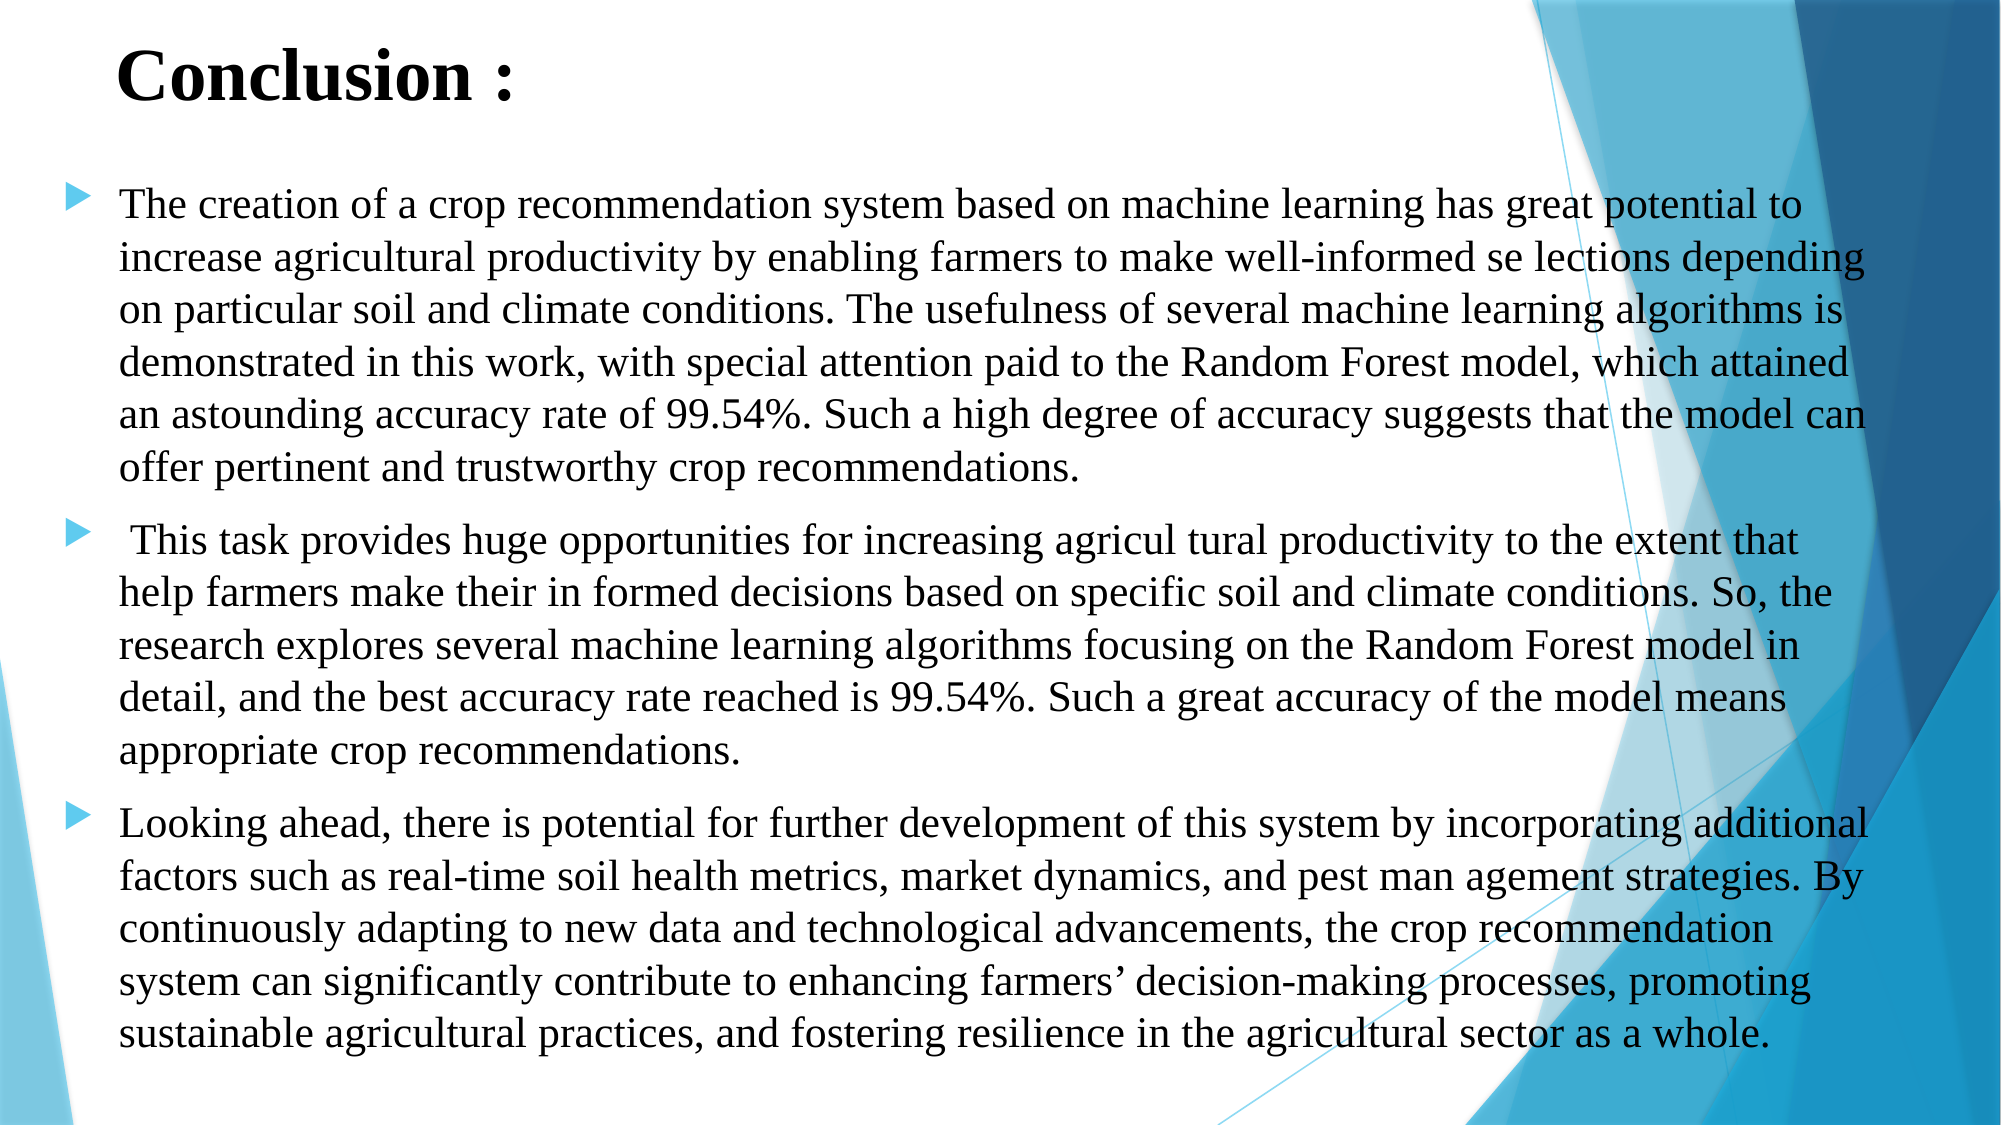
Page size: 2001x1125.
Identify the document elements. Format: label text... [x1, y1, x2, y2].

title Conclusion : [100, 18, 1511, 167]
list The creation of a crop recommendation system based on machine learning has great potential to increase agricultural productivity by enabling farmers to make well-informed se lections depending on particular soil and climate conditions. The usefulness of several machine learning algorithms is demonstrated in this work, with special attention paid to the Random Forest model, which attained an astounding accuracy rate of 99.54%. Such a high degree of accuracy suggests that the model can offer pertinent and trustworthy crop recommendations. This task provides huge opportunities for increasing agricul tural productivity to the extent that help farmers make their in formed decisions based on specific soil and climate conditions. So, the research explores several machine learning algorithms focusing on the Random Forest model in detail, and the best accuracy rate reached is 99.54%. Such a great accuracy of the model means appropriate crop recommendations. Looking ahead, there is potential for further development of this system by incorporating additional factors such as real-time soil health metrics, market dynamics, and pest man agement strategies. By continuously adapting to new data and technological advancements, the crop recommendation system can significantly contribute to enhancing farmers’ decision-making processes, promoting sustainable agricultural practices, and fostering resilience in the agricultural sector as a whole. [47, 167, 1895, 804]
